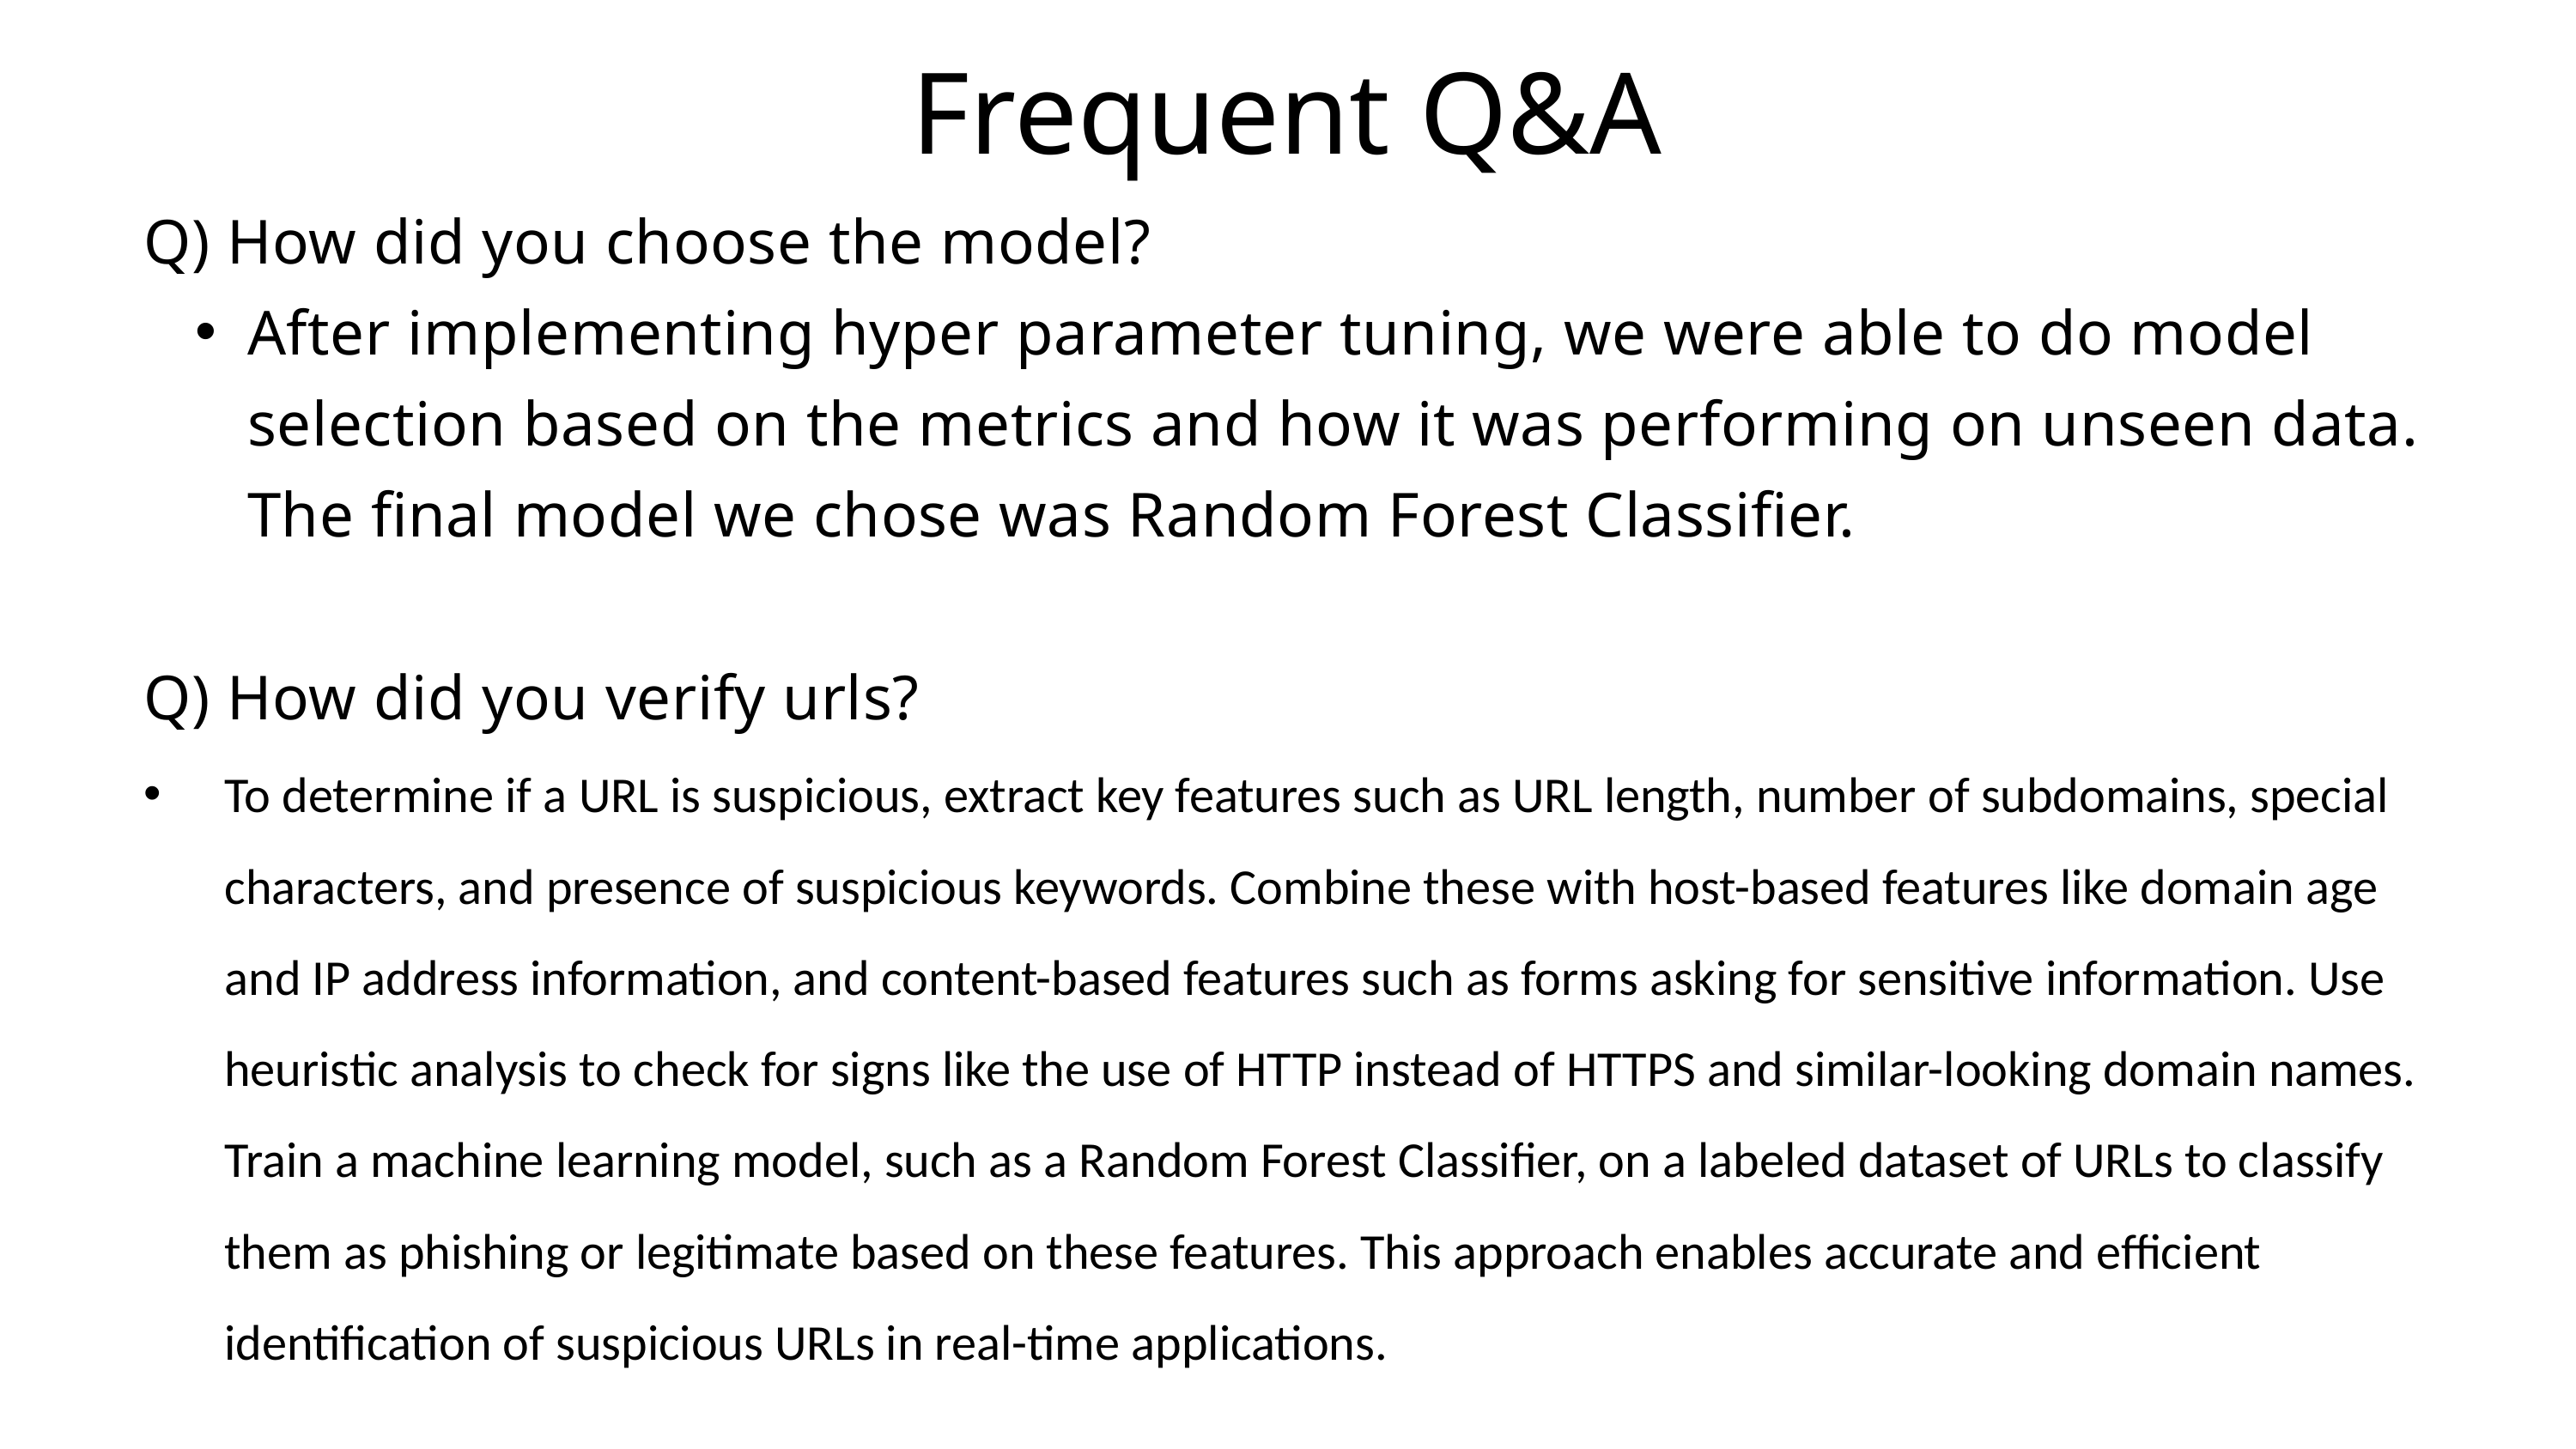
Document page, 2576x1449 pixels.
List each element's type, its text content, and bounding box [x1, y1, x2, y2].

text_box Frequent Q&A [143, 52, 2431, 177]
text_box Q) How did you choose the model? After implementing hyper parameter tuning, we were able to do model selection based on the metrics and how it was performing on unseen data. The final model we chose was Random Forest Classifier. Q) How did you verify urls? To determine if a URL is suspicious, extract key features such as URL length, number of subdomains, special characters, and presence of suspicious keywords. Combine these with host-based features like domain age and IP address information, and content-based features such as forms asking for sensitive information. Use heuristic analysis to check for signs like the use of HTTP instead of HTTPS and similar-looking domain names. Train a machine learning model, such as a Random Forest Classifier, on a labeled dataset of URLs to classify them as phishing or legitimate based on these features. This approach enables accurate and efficient identification of suspicious URLs in real-time applications. [143, 184, 2431, 1371]
